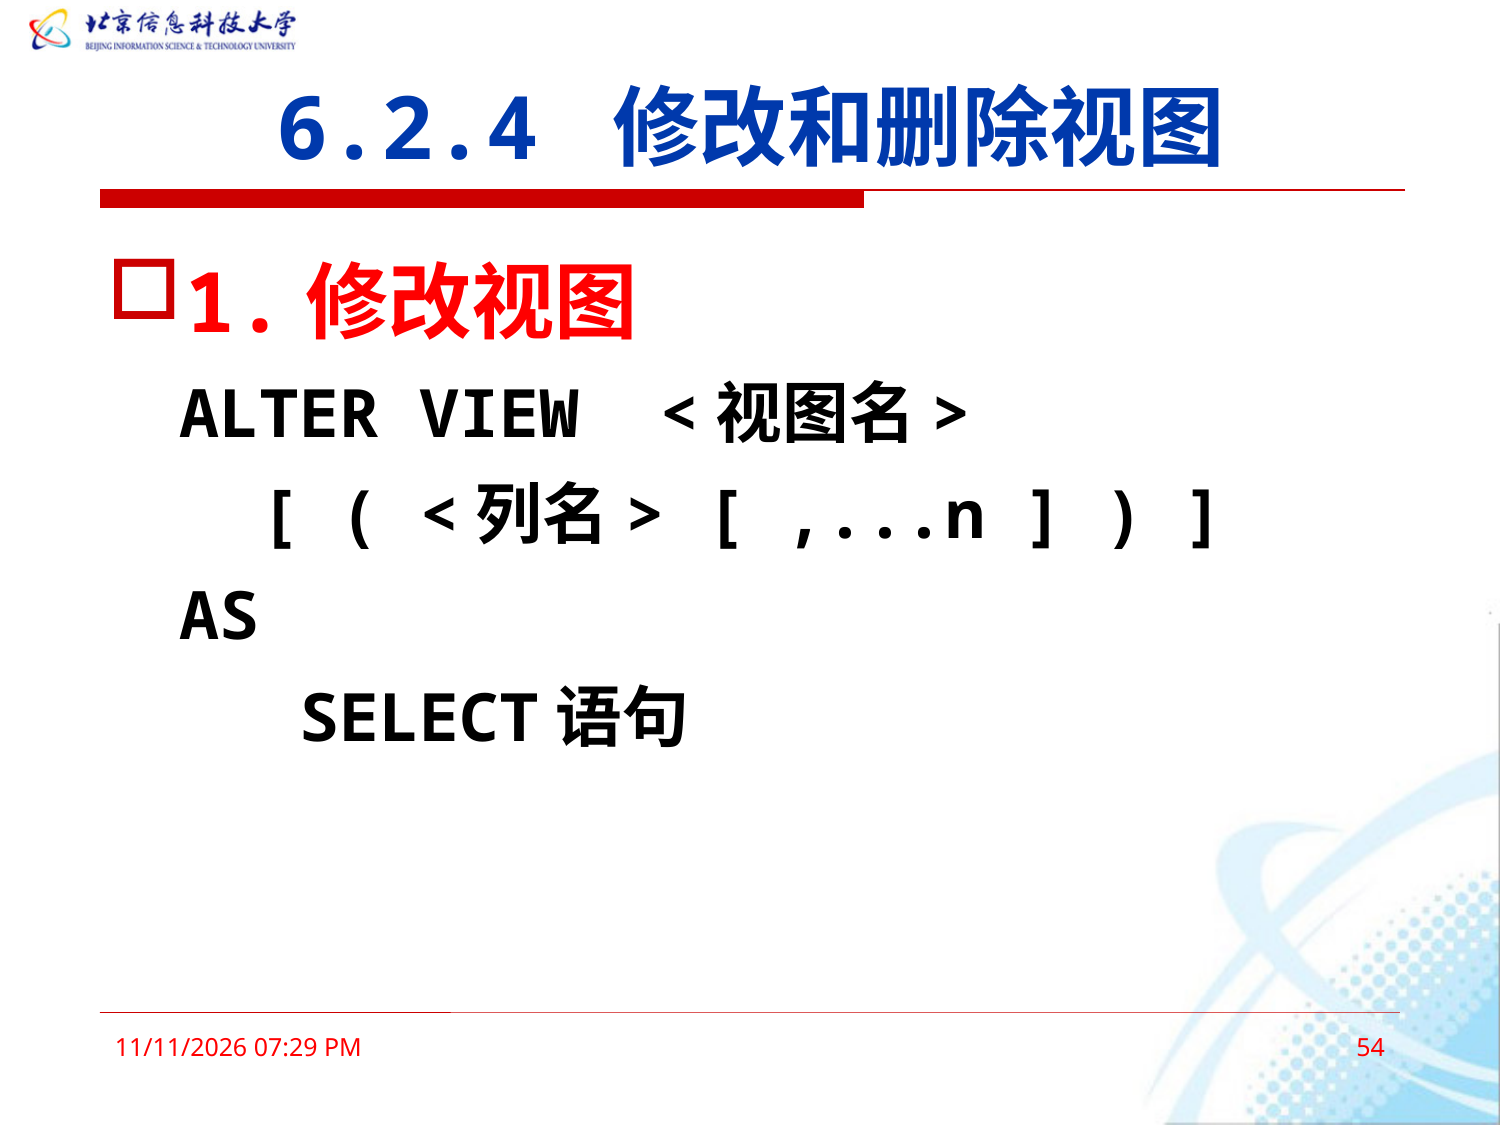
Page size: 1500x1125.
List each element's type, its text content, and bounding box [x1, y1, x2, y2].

picture [0, 0, 1500, 1125]
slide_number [99, 1024, 432, 1103]
slide_number 54 [1074, 1024, 1401, 1103]
list 1.修改视图 ALTER VIEW <视图名> [ ( <列名> [ ,...n ] ) ] AS SELECT语句 [92, 231, 1406, 1000]
title 6.2.4 修改和删除视图 [93, 49, 1407, 185]
